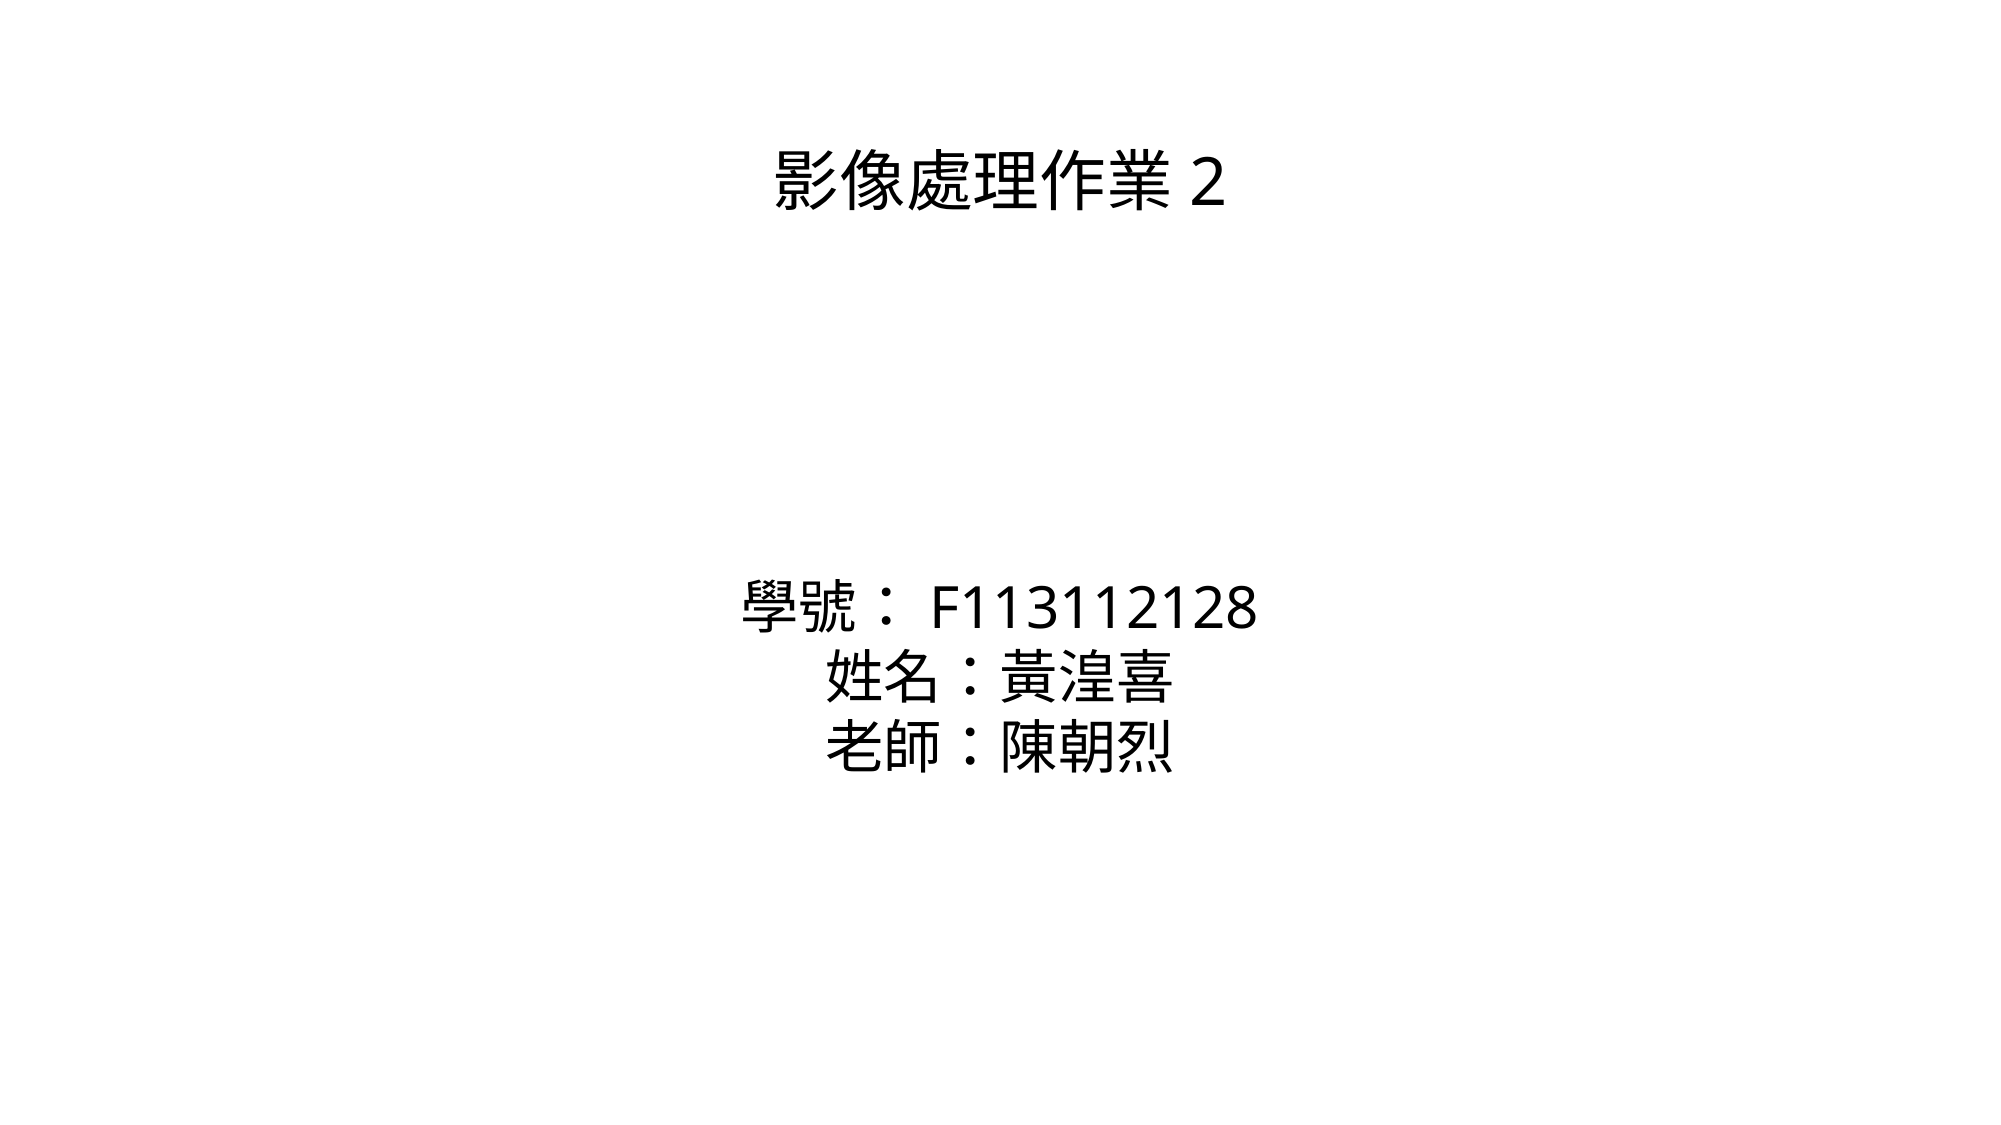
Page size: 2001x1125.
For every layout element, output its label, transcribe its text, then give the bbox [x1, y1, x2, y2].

text_box 學號：F113112128 姓名：黃湟喜 老師：陳朝烈 [650, 562, 1350, 788]
text_box 影像處理作業2 [507, 131, 1493, 227]
